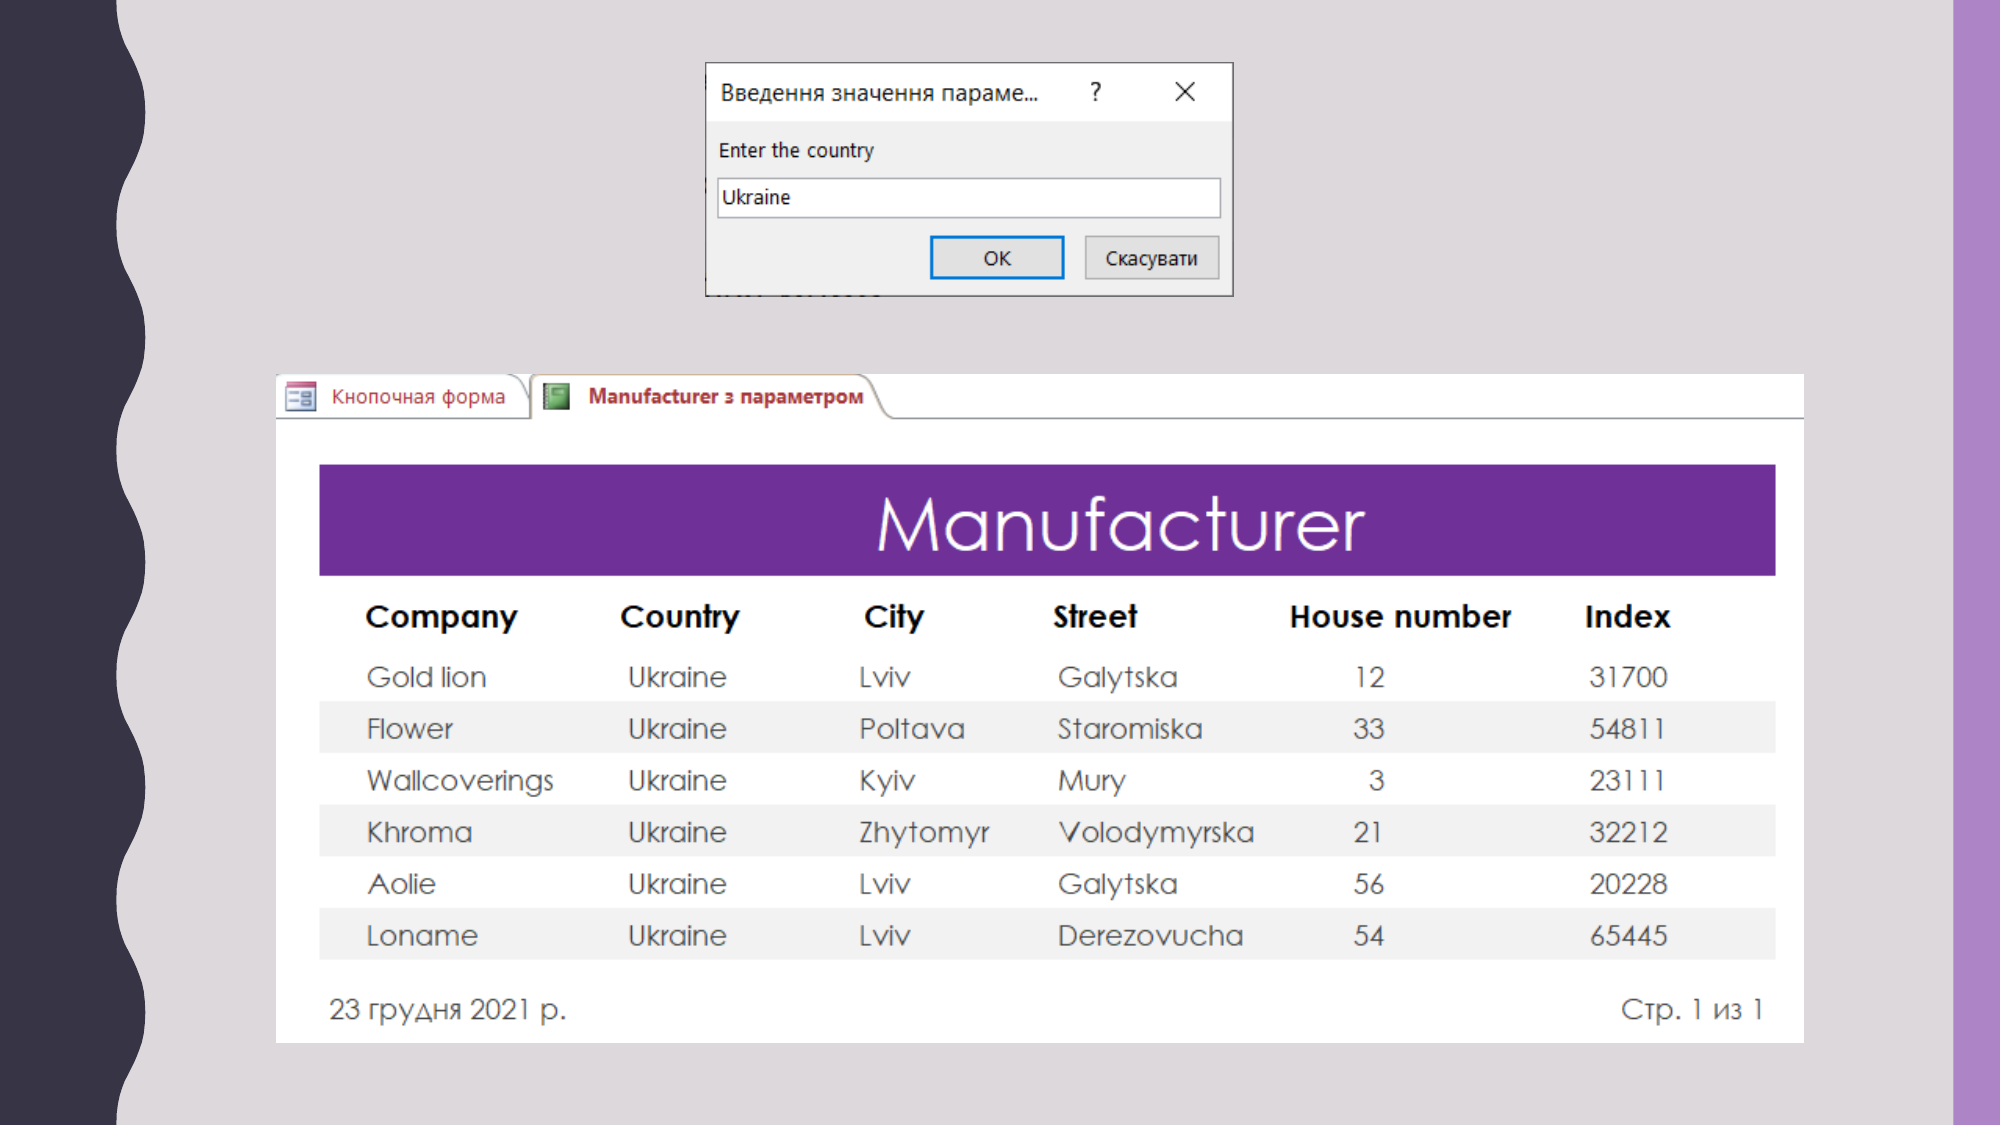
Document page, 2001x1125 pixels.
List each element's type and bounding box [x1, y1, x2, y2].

picture [276, 374, 1804, 1043]
picture [705, 62, 1234, 298]
